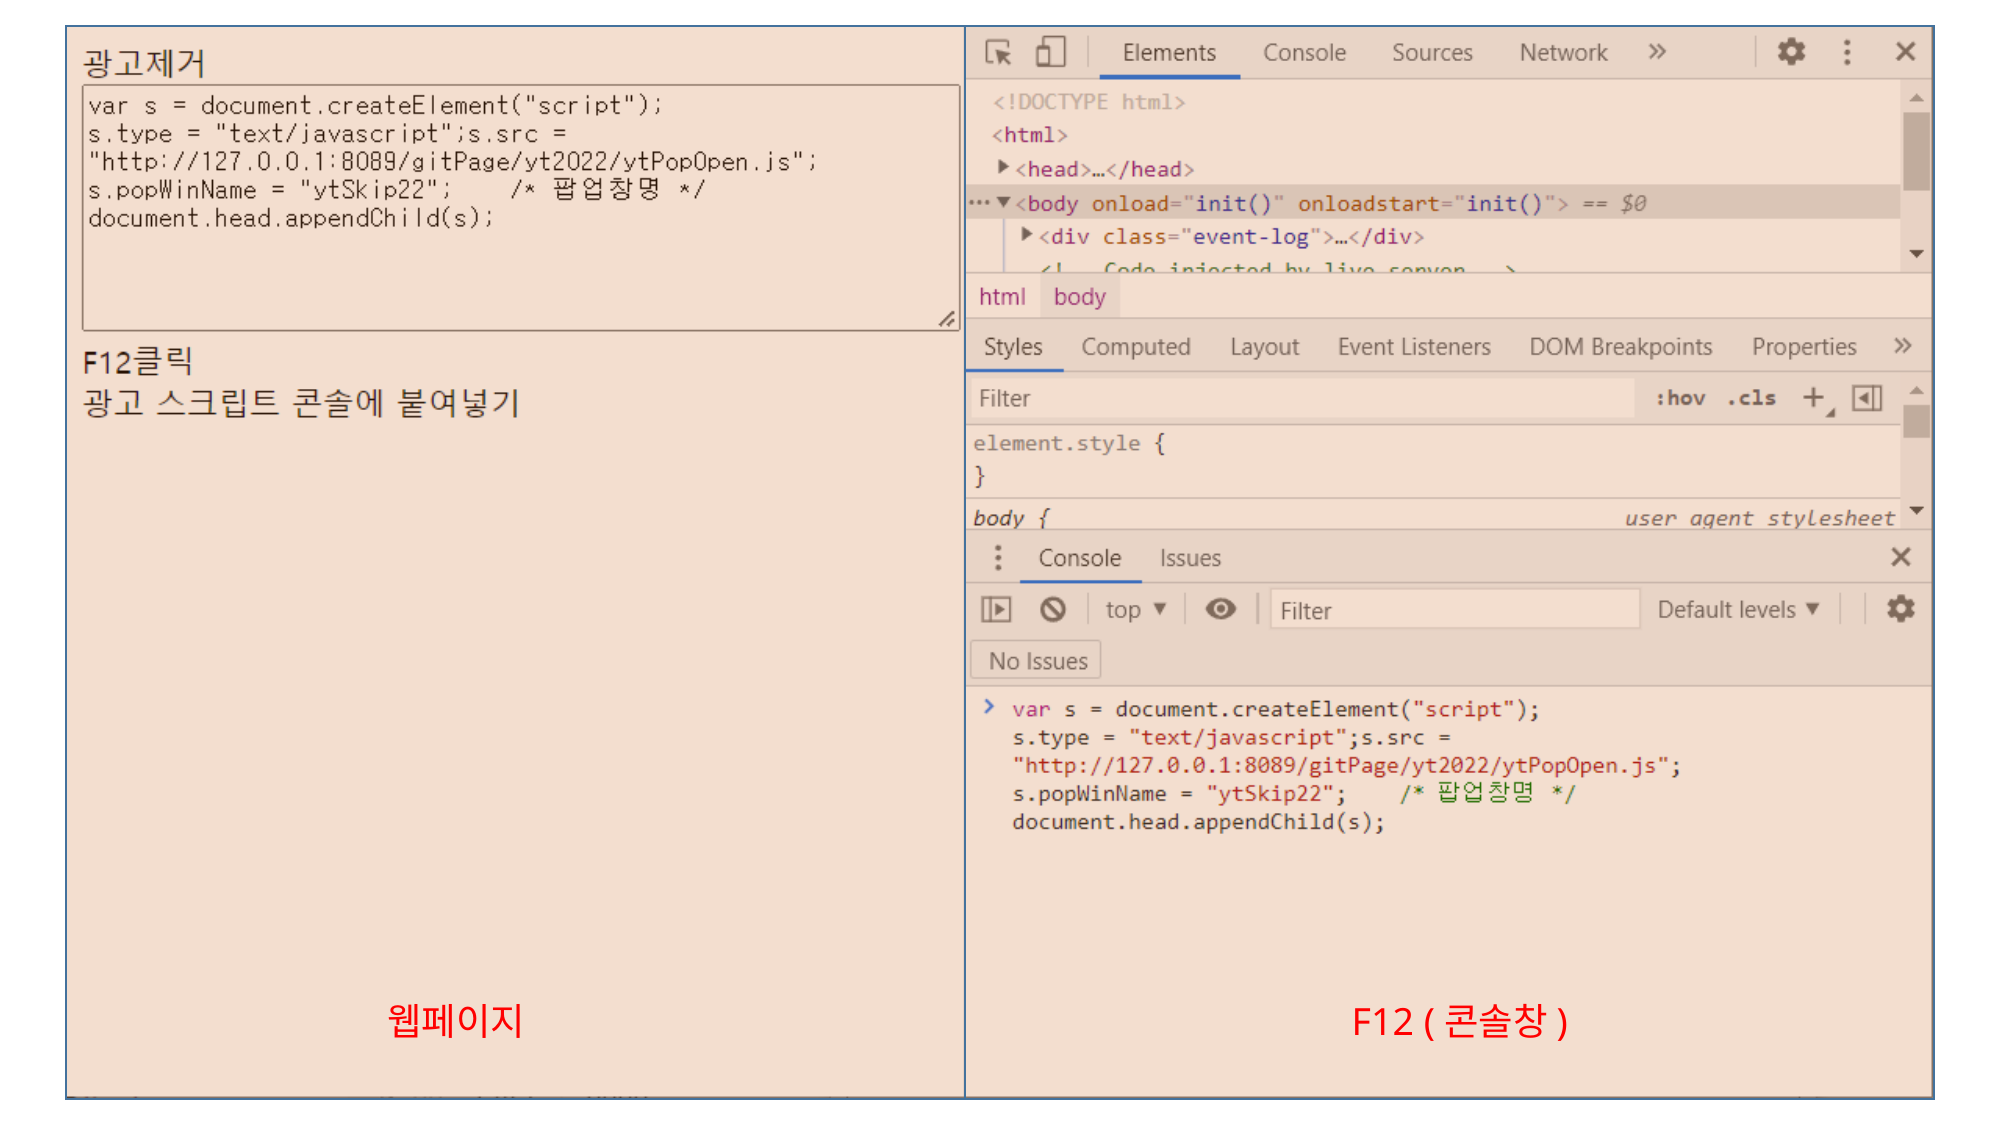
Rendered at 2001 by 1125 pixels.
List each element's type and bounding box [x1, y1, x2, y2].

picture [65, 25, 1935, 1100]
